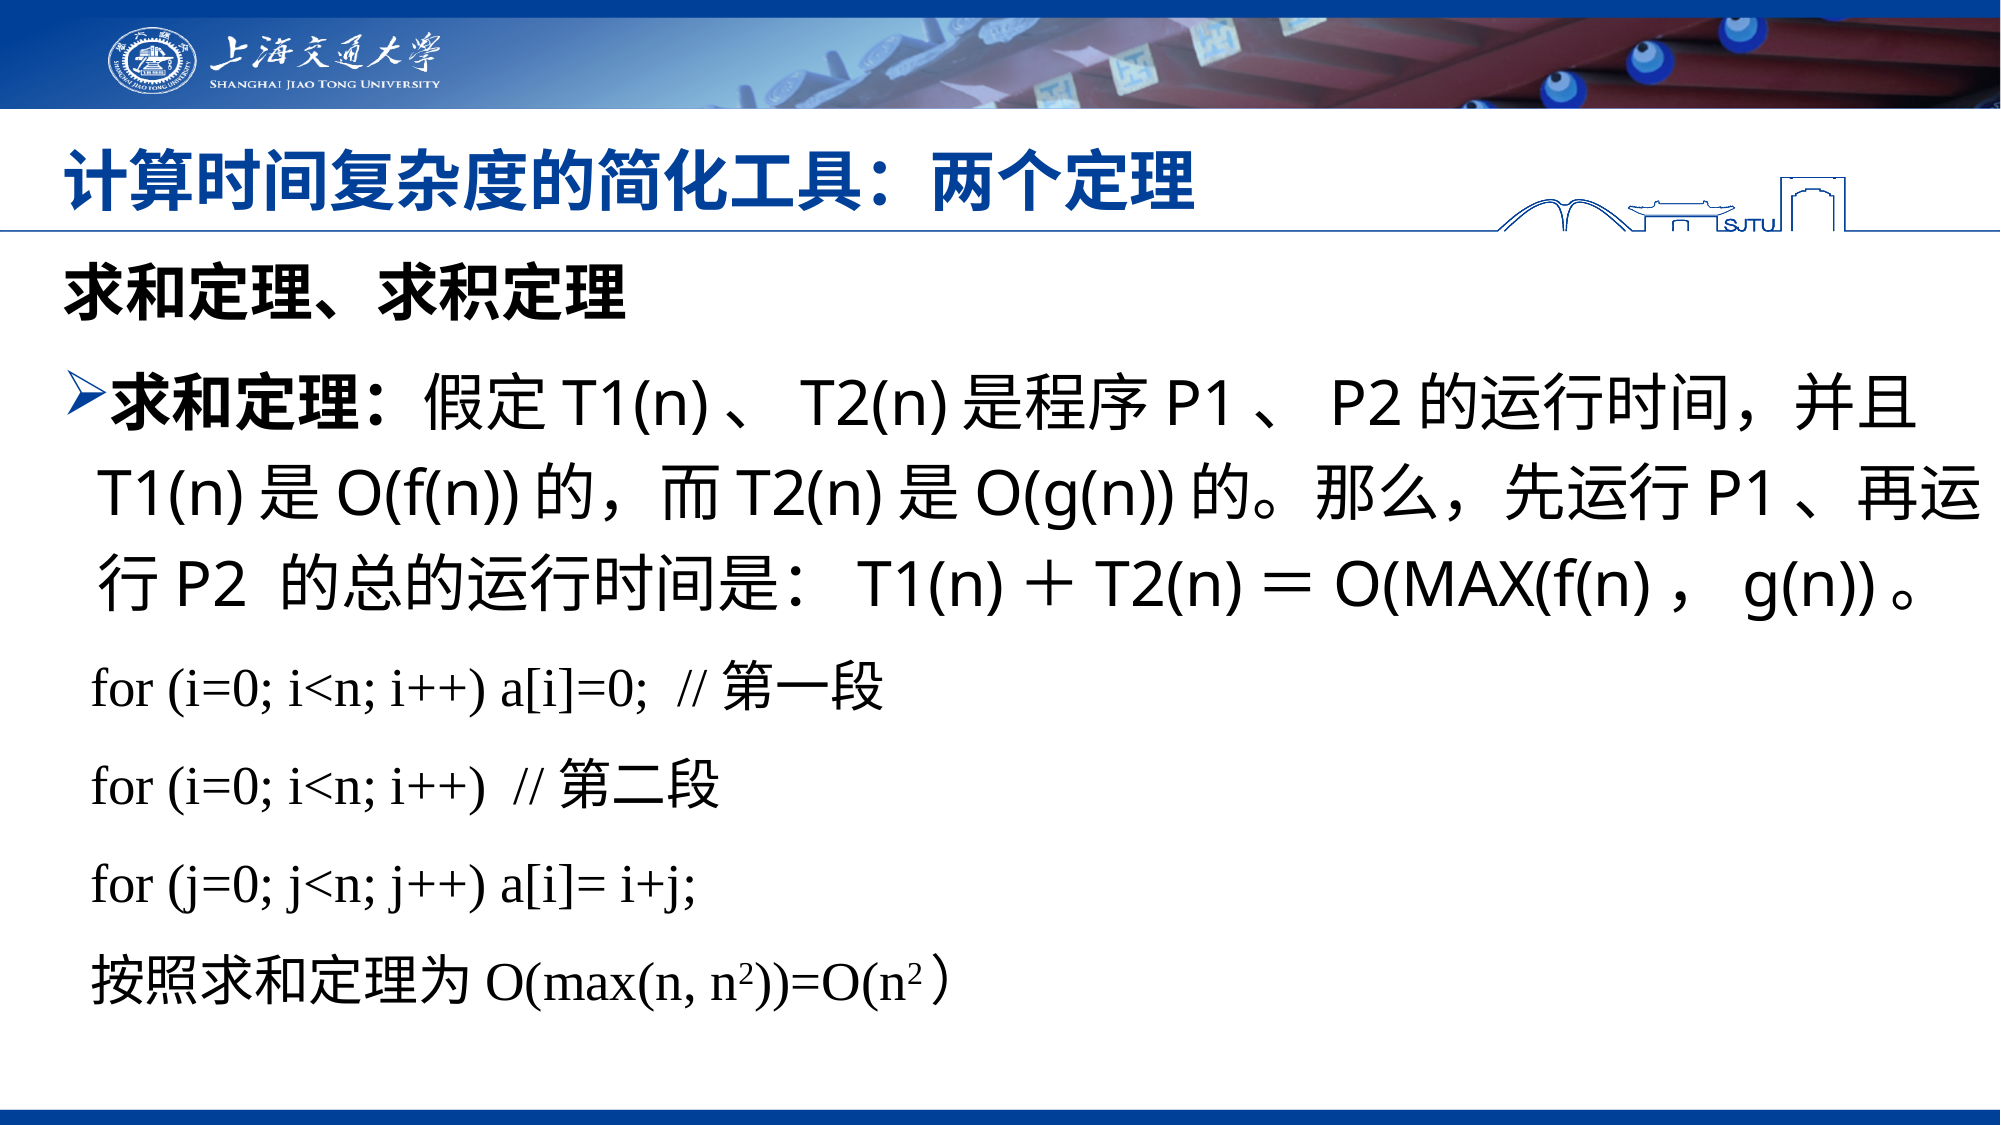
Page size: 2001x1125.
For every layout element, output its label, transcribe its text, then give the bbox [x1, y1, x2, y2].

picture [0, 0, 2001, 109]
title 计算时间复杂度的简化工具：两个定理 [47, 136, 1879, 231]
list 求和定理、求积定理 求和定理：假定T1(n)、T2(n)是程序P1、P2的运行时间，并且T1(n)是O(f(n))的，而T2(n)是O(g(n))的。那么，先运行P1、再运行P2 的总的运行时间是：T1(n)＋T2(n)＝O(MAX(f(n)，g(n))。 for (i=0; i<n; i++) a[i]=0; //第一段 for (i=0; i<n; i++) //第二段 for (j=0; j<n; j++) a[i]= i+j; 按照求和定理为O(max(n, n2))=O(n2） [47, 230, 2000, 1086]
